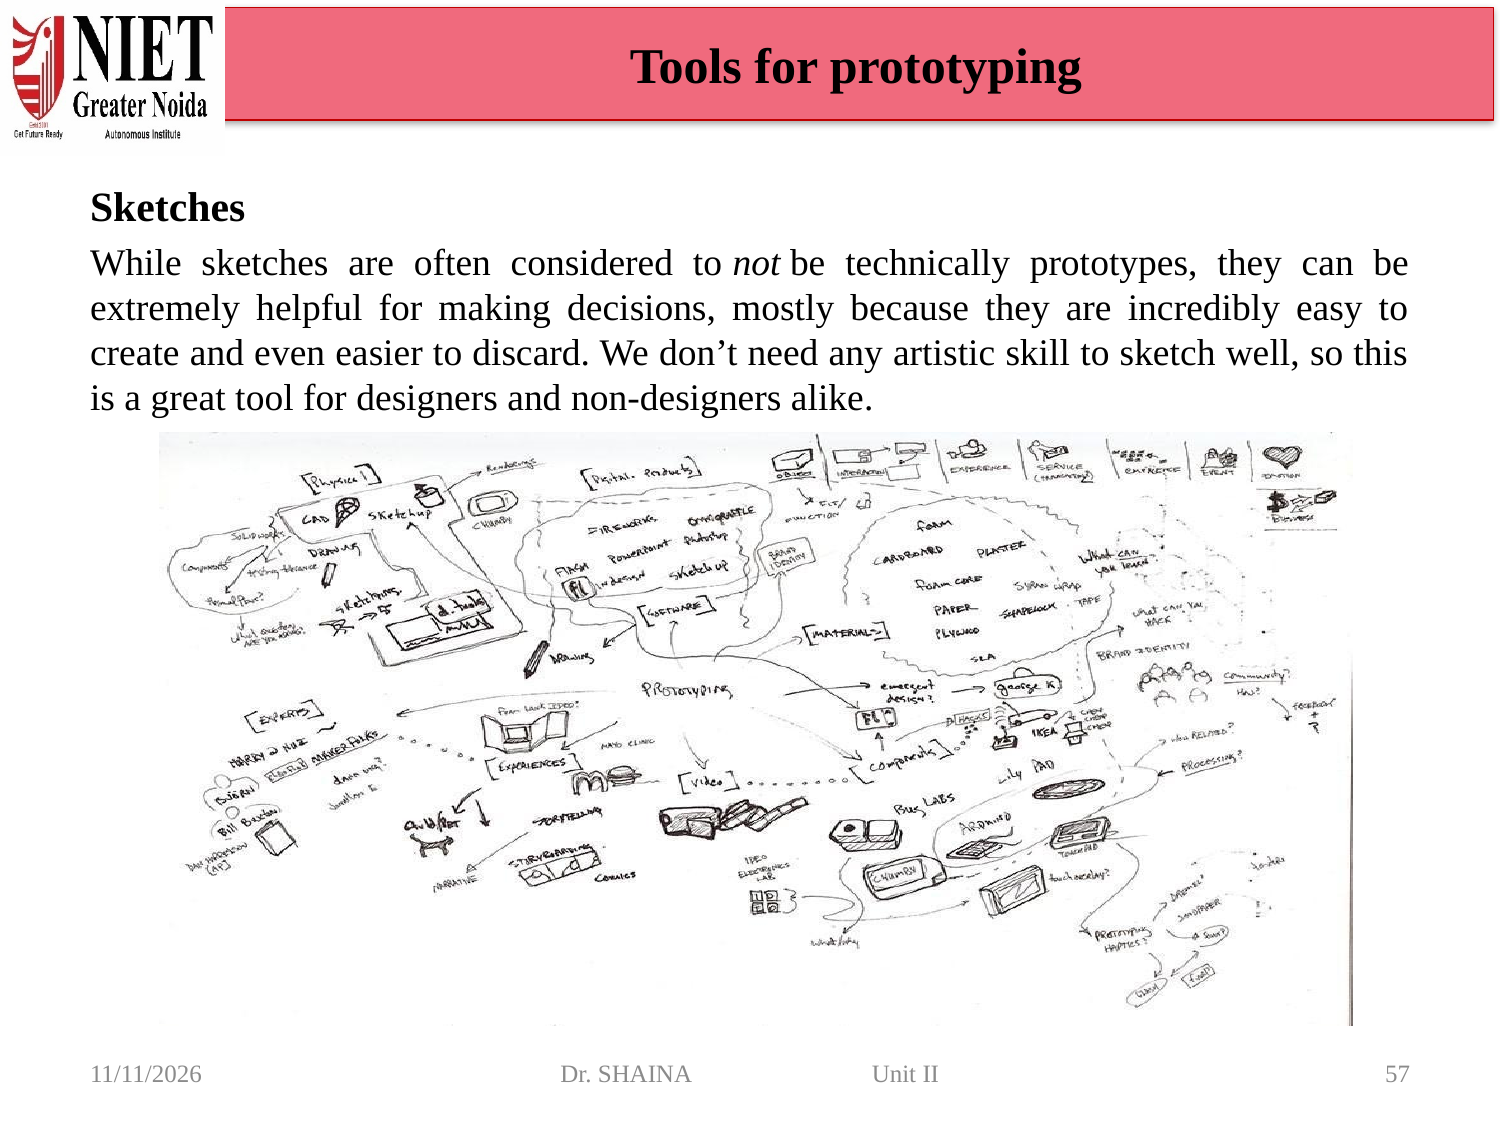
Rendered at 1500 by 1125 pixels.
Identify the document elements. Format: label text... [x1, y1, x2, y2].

text_box Tools for prototyping [229, 7, 1494, 121]
picture [159, 432, 1353, 1026]
slide_number 57 [1074, 1042, 1425, 1103]
footer Dr. SHAINA Unit II [512, 1042, 988, 1103]
picture [0, 0, 226, 156]
list Sketches While sketches are often considered to not be technically prototypes, they can be extremely helpful for making decisions, mostly because they are incredibly easy to create and even easier to discard. We don’t need any artistic skill to sketch well, so this is a great tool for designers and non-designers alike. [75, 172, 1425, 1026]
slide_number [75, 1042, 425, 1103]
